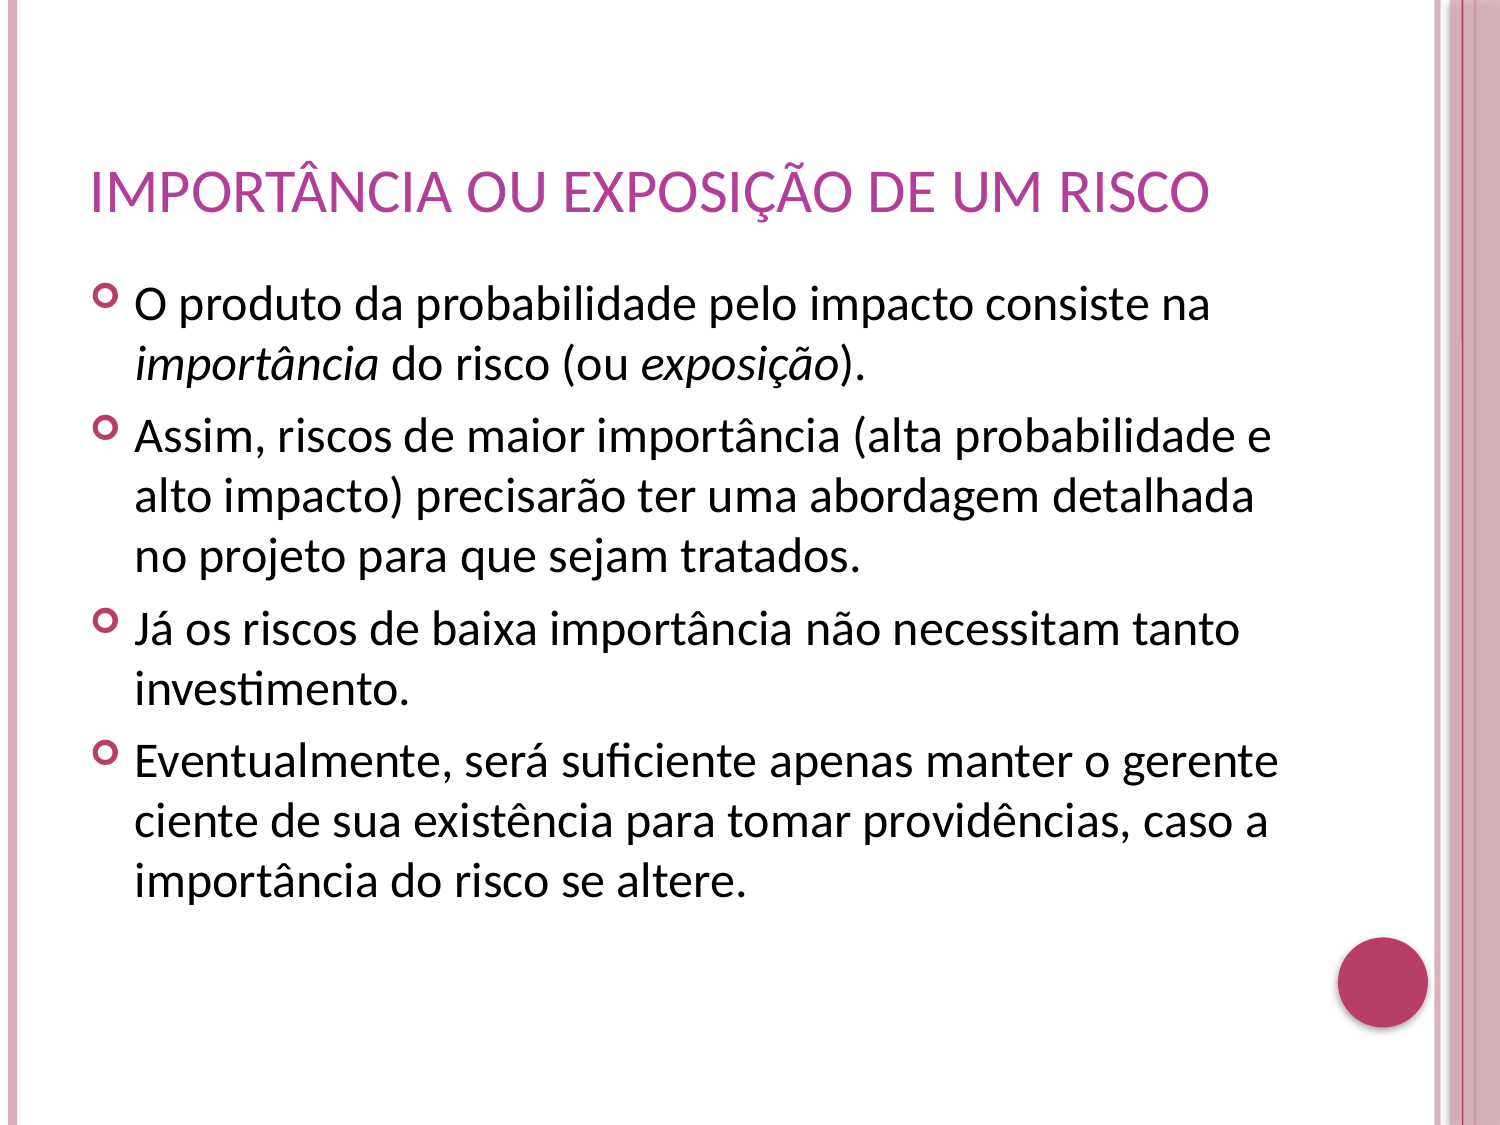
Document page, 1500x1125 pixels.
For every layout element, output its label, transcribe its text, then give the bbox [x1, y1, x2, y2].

title Importância ou Exposição de um risco [75, 45, 1300, 233]
list O produto da probabilidade pelo impacto consiste na importância do risco (ou exposição). Assim, riscos de maior importância (alta probabilidade e alto impacto) precisarão ter uma abordagem detalhada no projeto para que sejam tratados. Já os riscos de baixa importância não necessitam tanto investimento. Eventualmente, será suficiente apenas manter o gerente ciente de sua existência para tomar providências, caso a importância do risco se altere. [75, 262, 1300, 1062]
